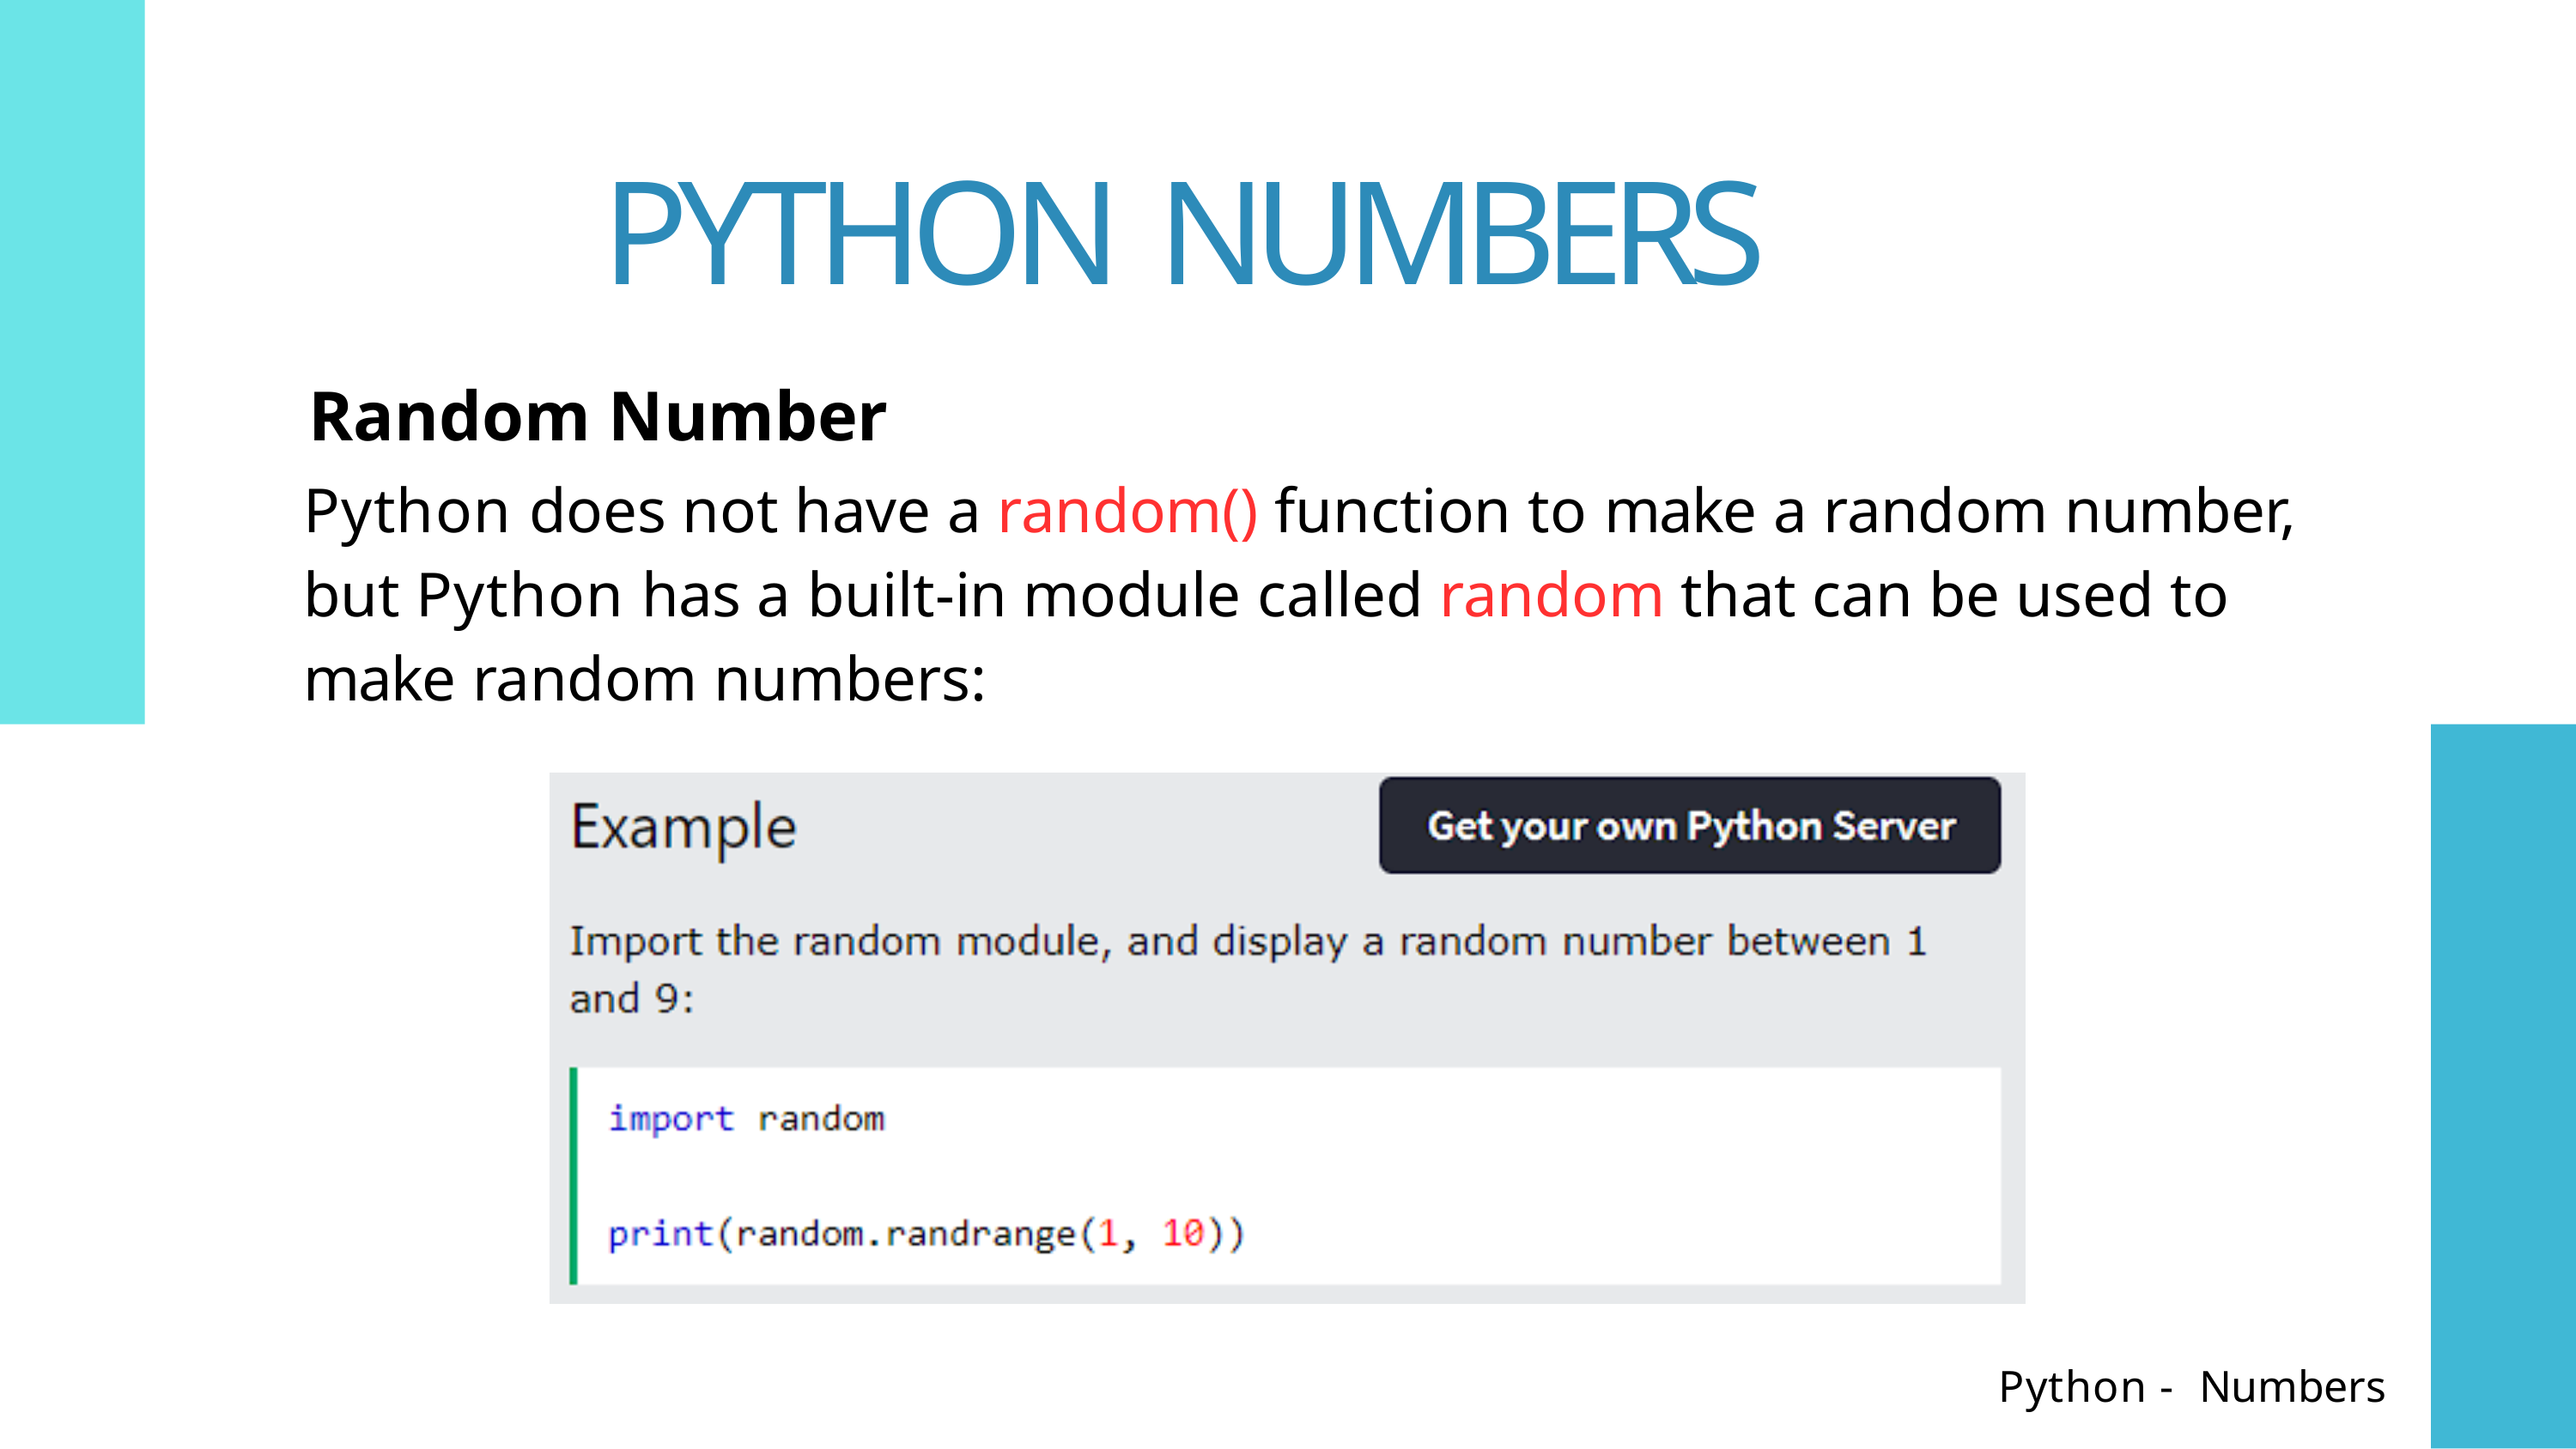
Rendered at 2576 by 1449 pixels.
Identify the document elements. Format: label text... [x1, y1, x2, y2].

text_box [0, 0, 145, 724]
text_box [2431, 724, 2576, 1449]
picture [549, 773, 2026, 1304]
text_box Python - Numbers [1996, 1357, 2391, 1411]
title PYTHON NUMBERS [600, 140, 1976, 350]
list Random Number Python does not have a random() function to make a random number, but Python has a built-in module called random that can be used to make random numbers: [143, 350, 2307, 1201]
